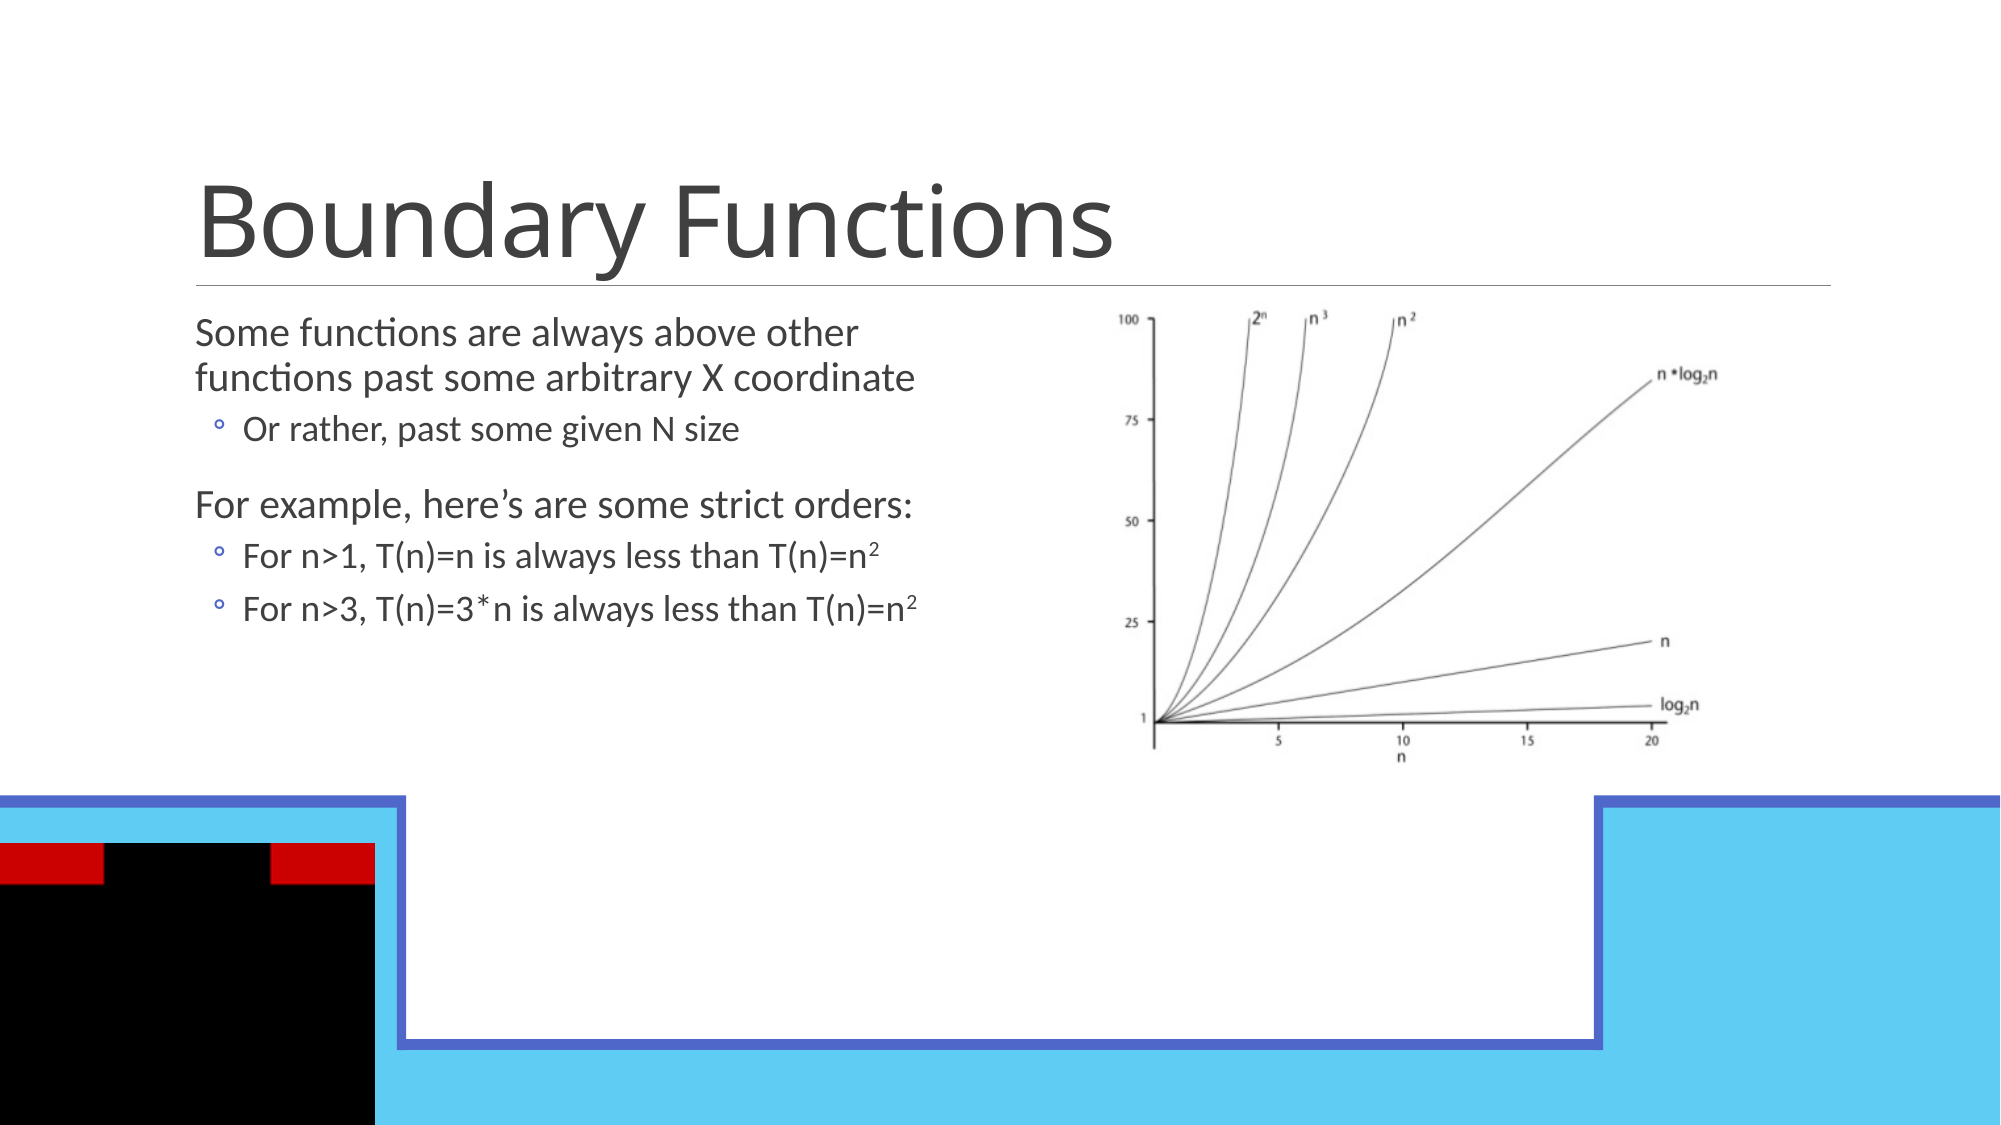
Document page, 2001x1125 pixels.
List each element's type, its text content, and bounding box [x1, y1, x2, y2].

title Boundary Functions [180, 47, 1830, 285]
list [1108, 302, 1742, 781]
list Some functions are always above other functions past some arbitrary X coordinate Or rather, past some given N size For example, here’s are some strict orders: For n>1, T(n)=n is always less than T(n)=n2 For n>3, T(n)=3*n is always less than T(n)=n2 [180, 302, 990, 781]
picture [0, 843, 375, 1125]
